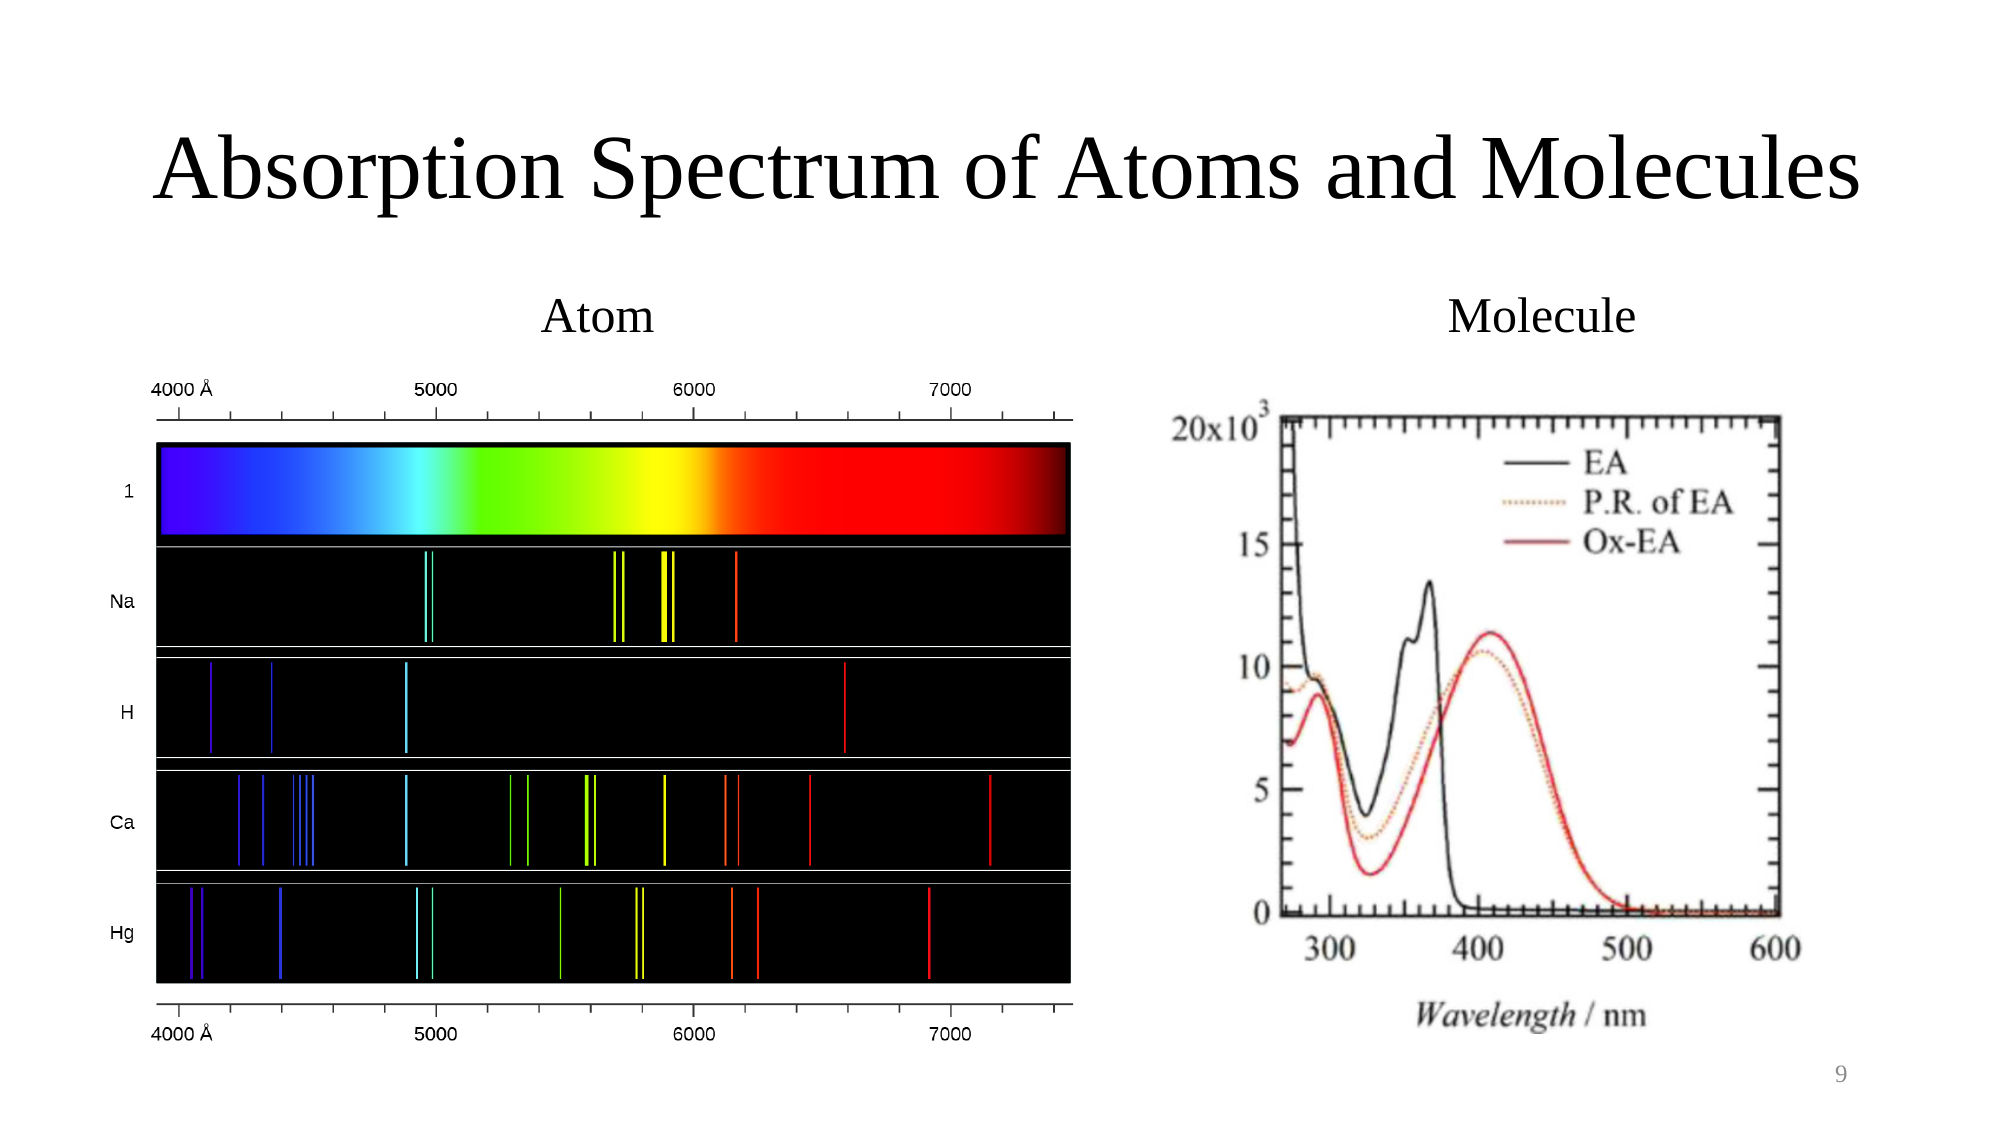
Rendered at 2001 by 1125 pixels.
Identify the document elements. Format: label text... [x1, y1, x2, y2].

slide_number 9 [1412, 1042, 1863, 1103]
text_box Atom [525, 275, 670, 350]
title Absorption Spectrum of Atoms and Molecules [137, 59, 1905, 278]
picture [1167, 382, 1805, 1034]
picture [83, 351, 1098, 1066]
text_box Molecule [1432, 275, 1652, 350]
